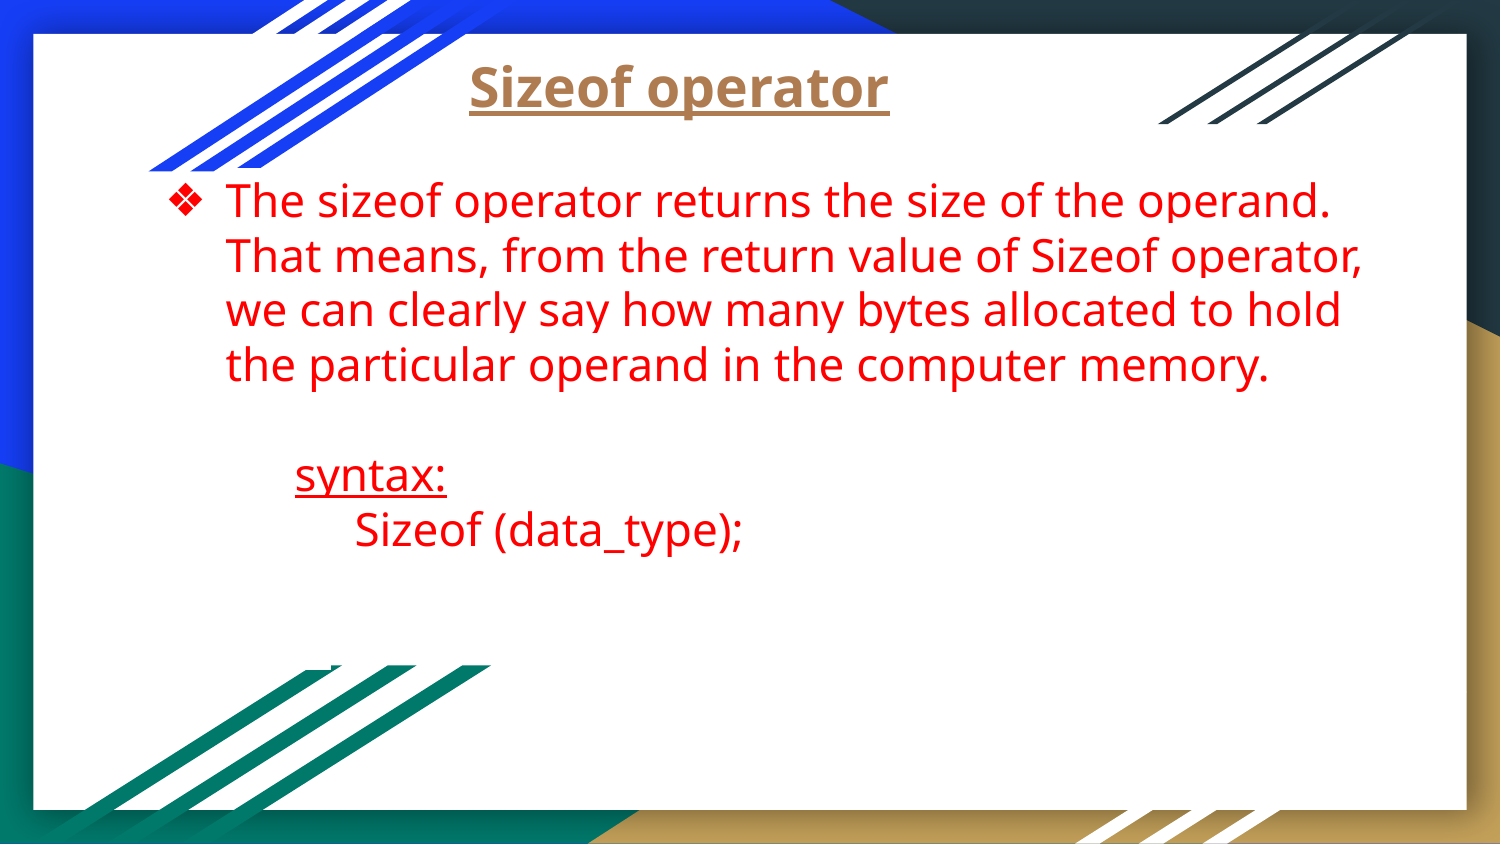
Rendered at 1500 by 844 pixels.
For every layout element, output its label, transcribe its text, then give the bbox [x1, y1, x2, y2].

title Sizeof operator [454, 36, 1334, 134]
subtitle The sizeof operator returns the size of the operand. That means, from the return value of Sizeof operator, we can clearly say how many bytes allocated to hold the particular operand in the computer memory. syntax: Sizeof (data_type); [135, 156, 1401, 713]
